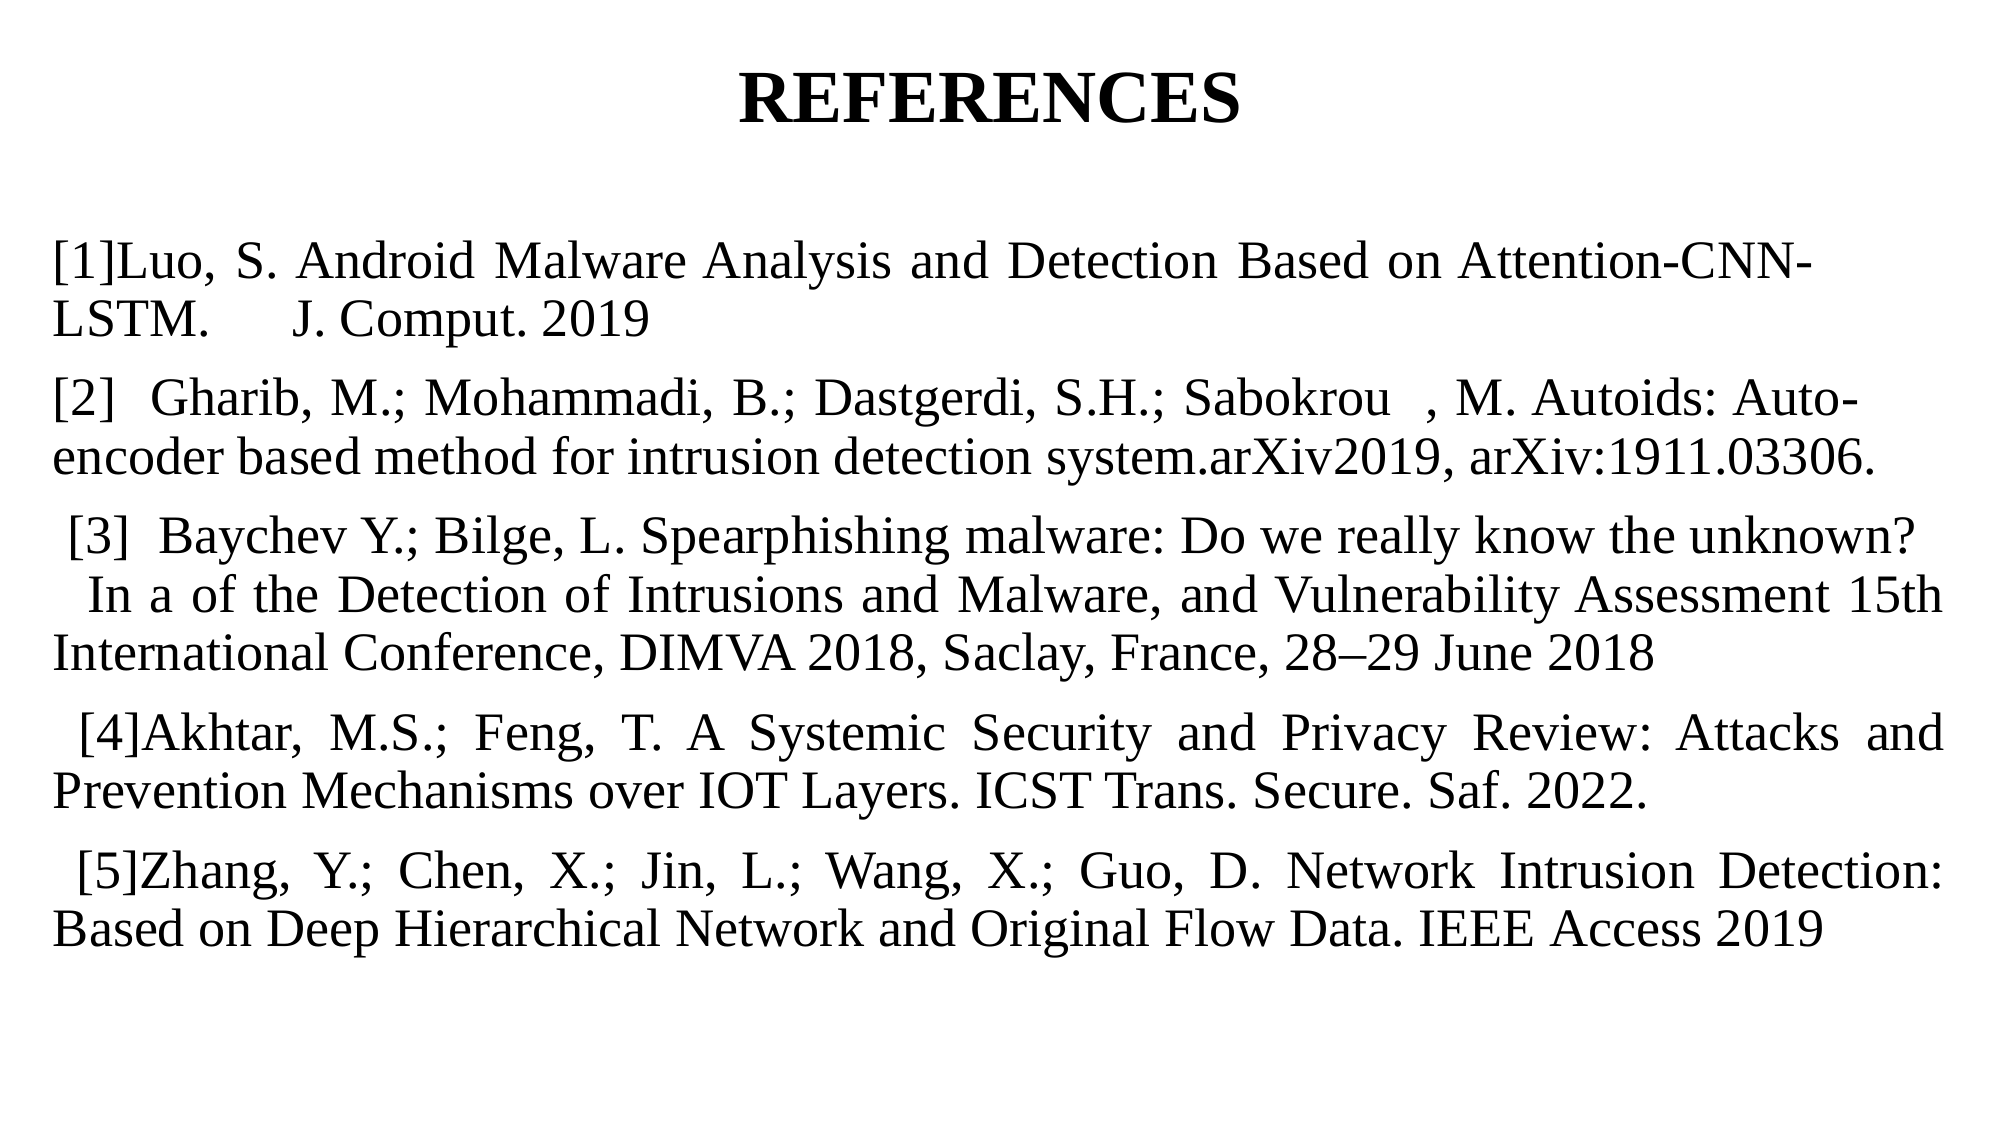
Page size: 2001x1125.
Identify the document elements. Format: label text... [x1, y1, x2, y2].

title REFERENCES [0, 0, 2000, 198]
list [1]Luo, S. Android Malware Analysis and Detection Based on Attention-CNN- LSTM. J. Comput. 2019 [2] Gharib, M.; Mohammadi, B.; Dastgerdi, S.H.; Sabokrou , M. Autoids: Auto- encoder based method for intrusion detection system.arXiv2019, arXiv:1911.03306. [3] Baychev Y.; Bilge, L. Spearphishing malware: Do we really know the unknown? In a of the Detection of Intrusions and Malware, and Vulnerability Assessment 15th International Conference, DIMVA 2018, Saclay, France, 28–29 June 2018 [4]Akhtar, M.S.; Feng, T. A Systemic Security and Privacy Review: Attacks and Prevention Mechanisms over IOT Layers. ICST Trans. Secure. Saf. 2022. [5]Zhang, Y.; Chen, X.; Jin, L.; Wang, X.; Guo, D. Network Intrusion Detection: Based on Deep Hierarchical Network and Original Flow Data. IEEE Access 2019 [37, 223, 1962, 1040]
